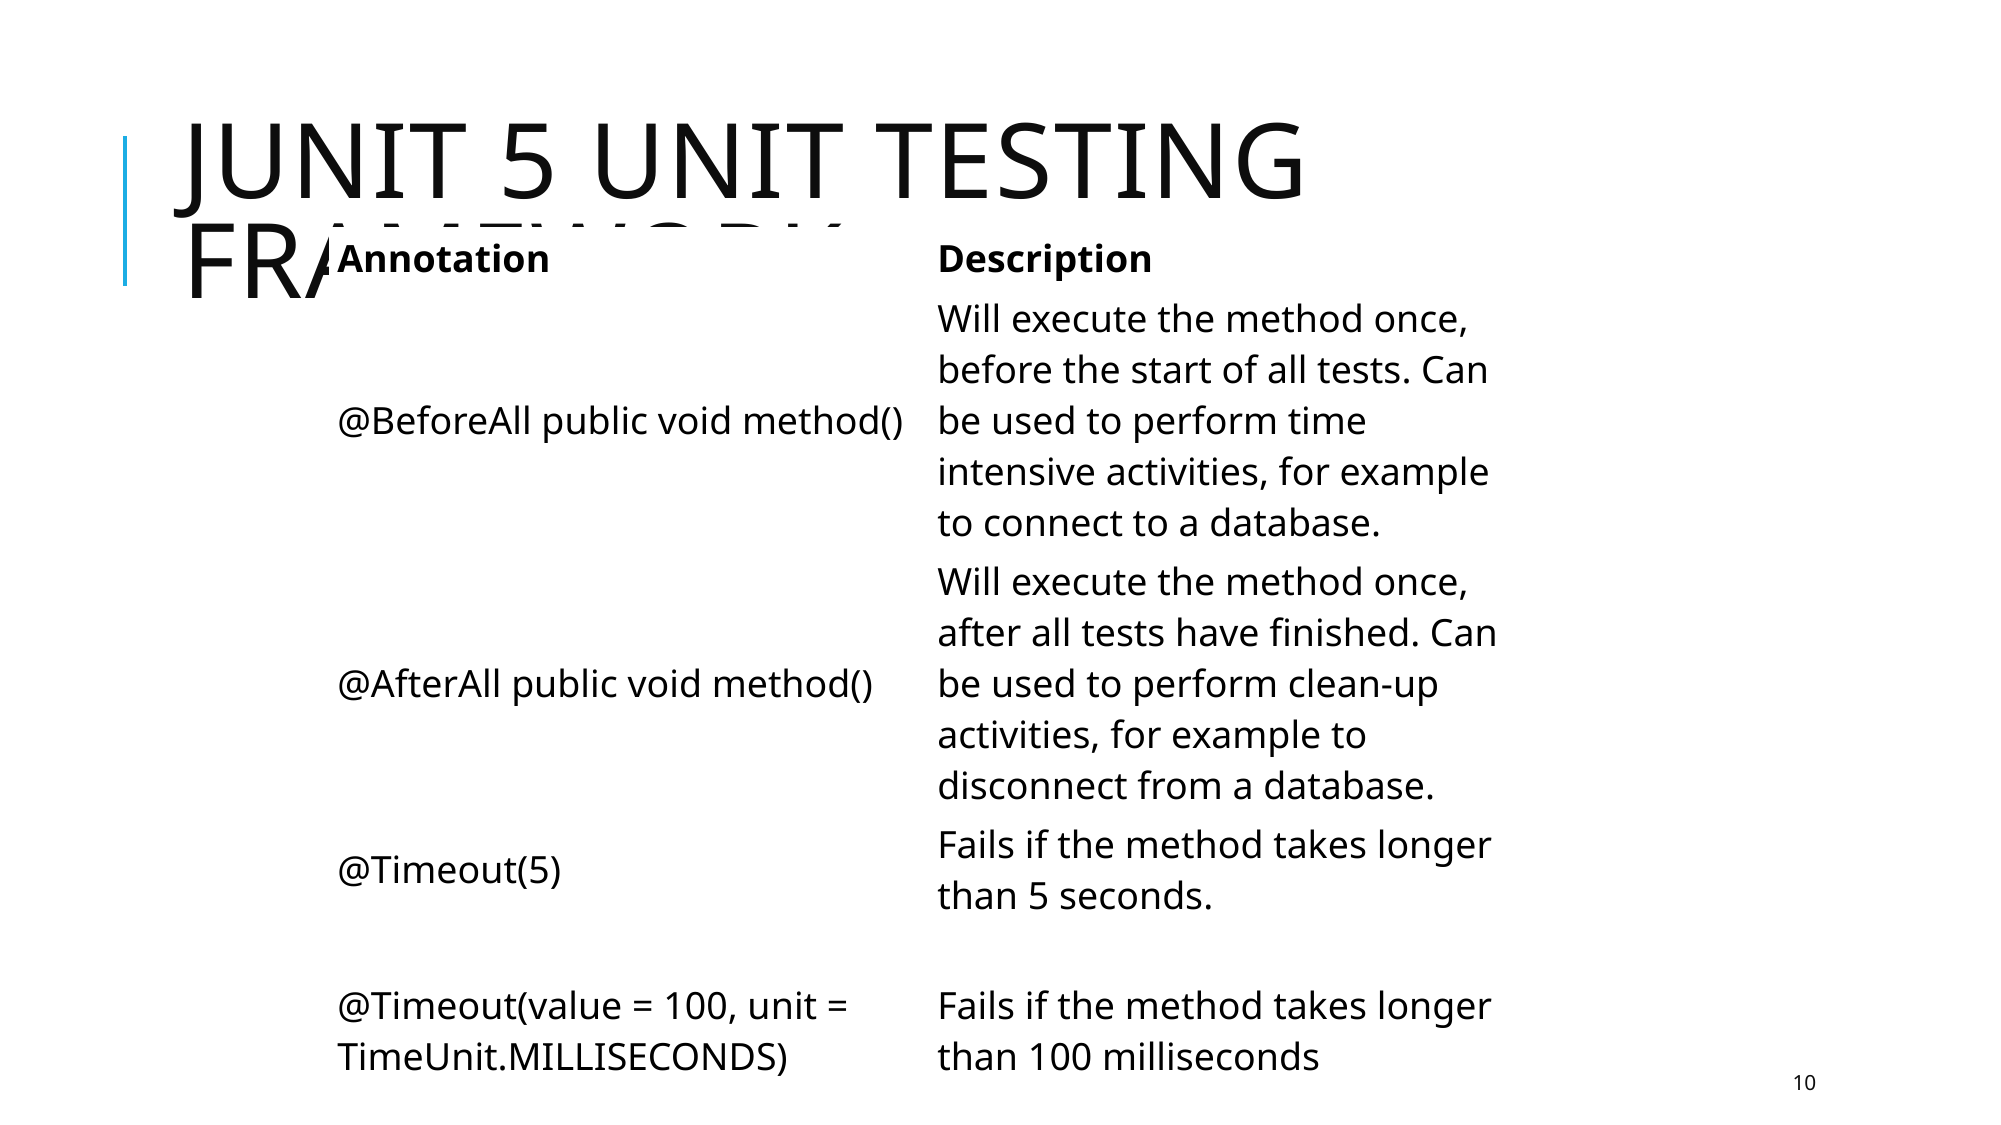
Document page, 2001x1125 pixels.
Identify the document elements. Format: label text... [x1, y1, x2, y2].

table_cell Will execute the method once, before the start of all tests. Can be used to perform time intensive activities, for example to connect to a database. [929, 288, 1529, 551]
table_cell @Timeout(value = 100, unit = TimeUnit.MILLISECONDS) [329, 975, 929, 1125]
table_cell @BeforeAll public void method() [329, 288, 929, 551]
table_header Annotation [329, 227, 929, 288]
table_cell @Timeout(5) [329, 814, 929, 975]
table_cell Fails if the method takes longer than 100 milliseconds [929, 975, 1529, 1125]
table_header Description [929, 227, 1529, 288]
title JUnit 5 Unit Testing Framework [168, 96, 1763, 342]
table_cell Will execute the method once, after all tests have finished. Can be used to perform clean-up activities, for example to disconnect from a database. [929, 551, 1529, 814]
table_cell @AfterAll public void method() [329, 551, 929, 814]
table_cell Fails if the method takes longer than 5 seconds. [929, 814, 1529, 975]
slide_number 10 [1777, 1061, 1938, 1107]
